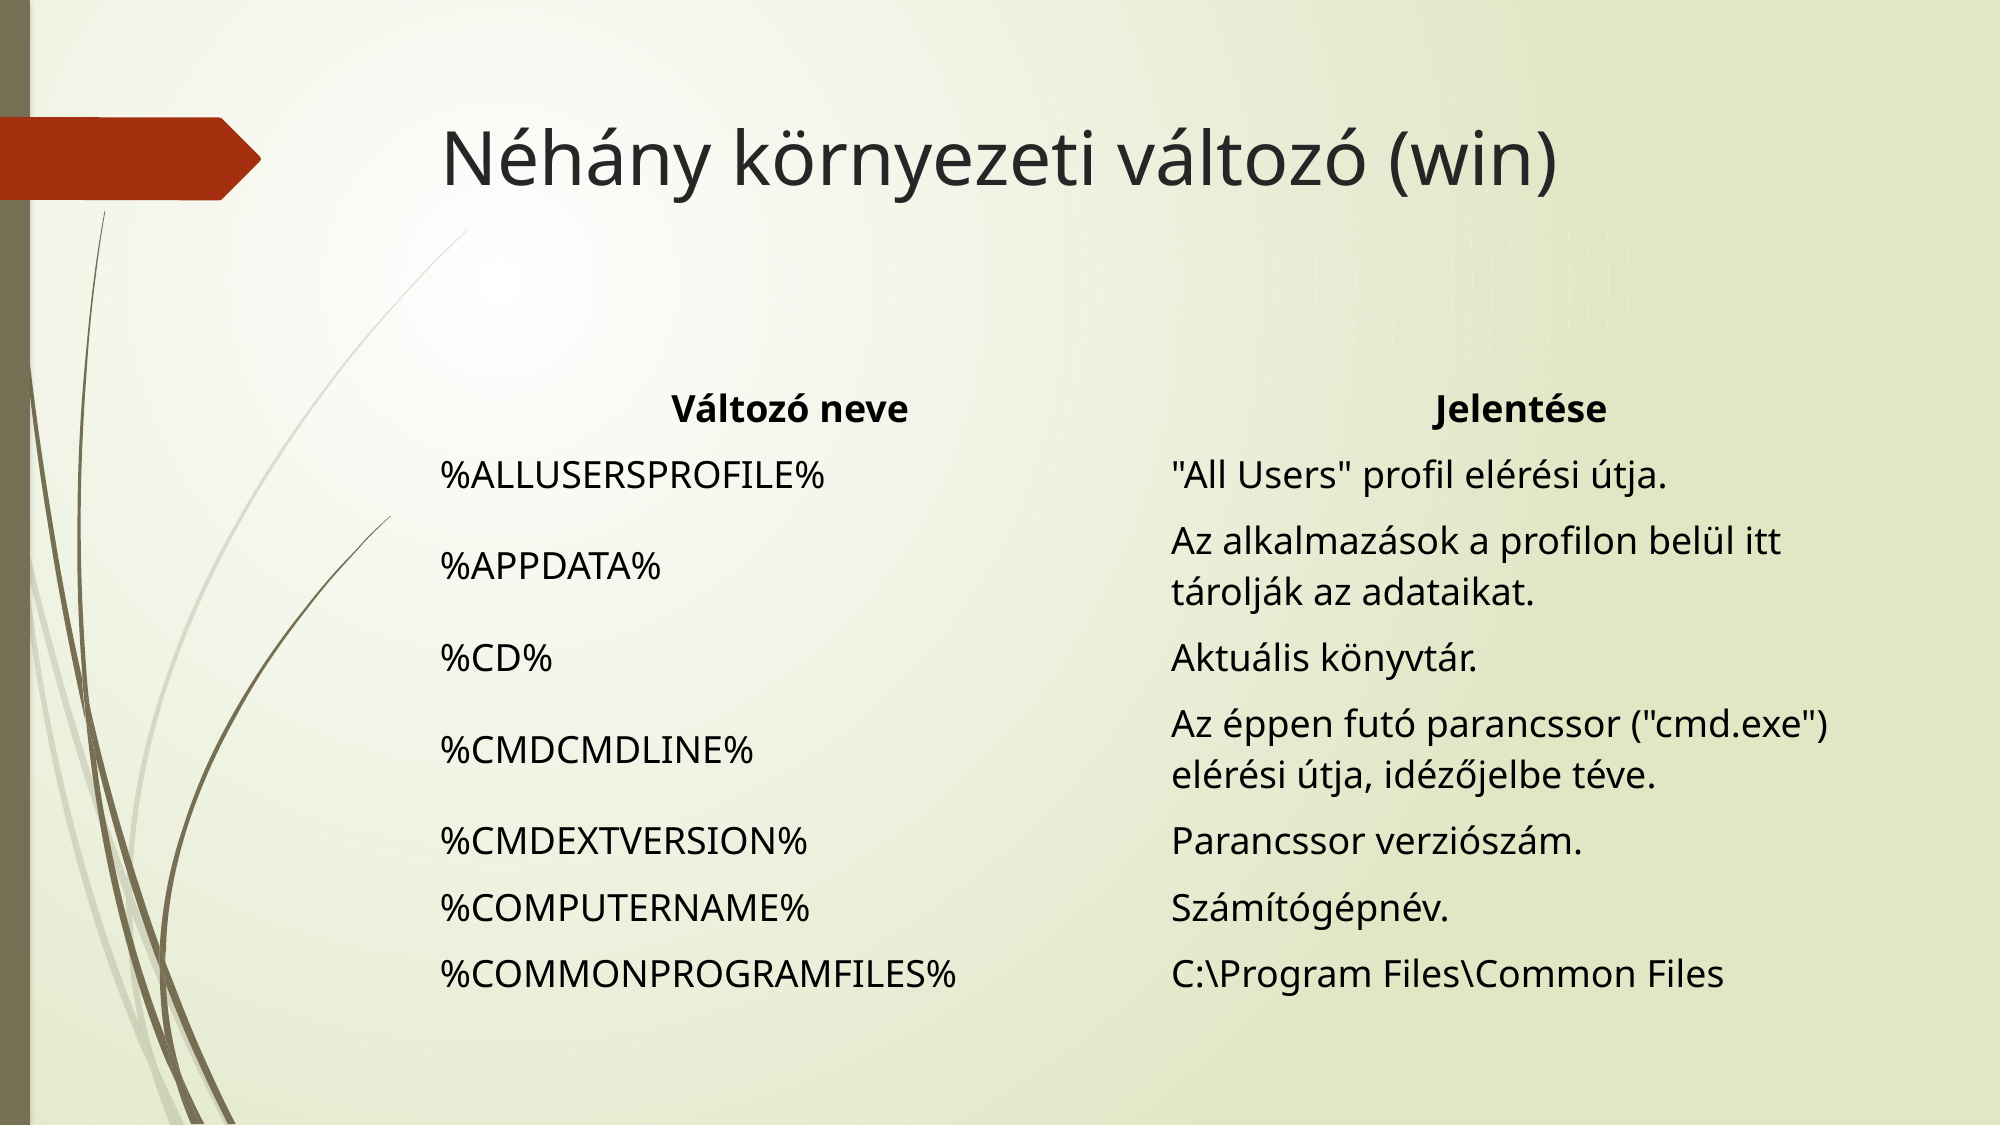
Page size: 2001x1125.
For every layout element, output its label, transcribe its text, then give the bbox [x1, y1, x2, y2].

table_header Változó neve [425, 375, 1156, 441]
table_cell Az alkalmazások a profilon belül itt tárolják az adataikat. [1156, 507, 1887, 624]
table_cell Aktuális könyvtár. [1156, 624, 1887, 690]
table_cell Az éppen futó parancssor ("cmd.exe") elérési útja, idézőjelbe téve. [1156, 690, 1887, 807]
table_cell "All Users" profil elérési útja. [1156, 441, 1887, 507]
table_cell Számítógépnév. [1156, 873, 1887, 940]
table_cell Parancssor verziószám. [1156, 807, 1887, 873]
table_cell %APPDATA% [425, 507, 1156, 624]
title Néhány környezeti változó (win) [425, 102, 1888, 313]
table_cell %COMPUTERNAME% [425, 873, 1156, 940]
table_cell %COMMONPROGRAMFILES% [425, 940, 1156, 1006]
table_cell %CD% [425, 624, 1156, 690]
table_cell %CMDEXTVERSION% [425, 807, 1156, 873]
table_header Jelentése [1156, 375, 1887, 441]
table_cell C:\Program Files\Common Files [1156, 940, 1887, 1006]
table_cell %CMDCMDLINE% [425, 690, 1156, 807]
table_cell %ALLUSERSPROFILE% [425, 441, 1156, 507]
